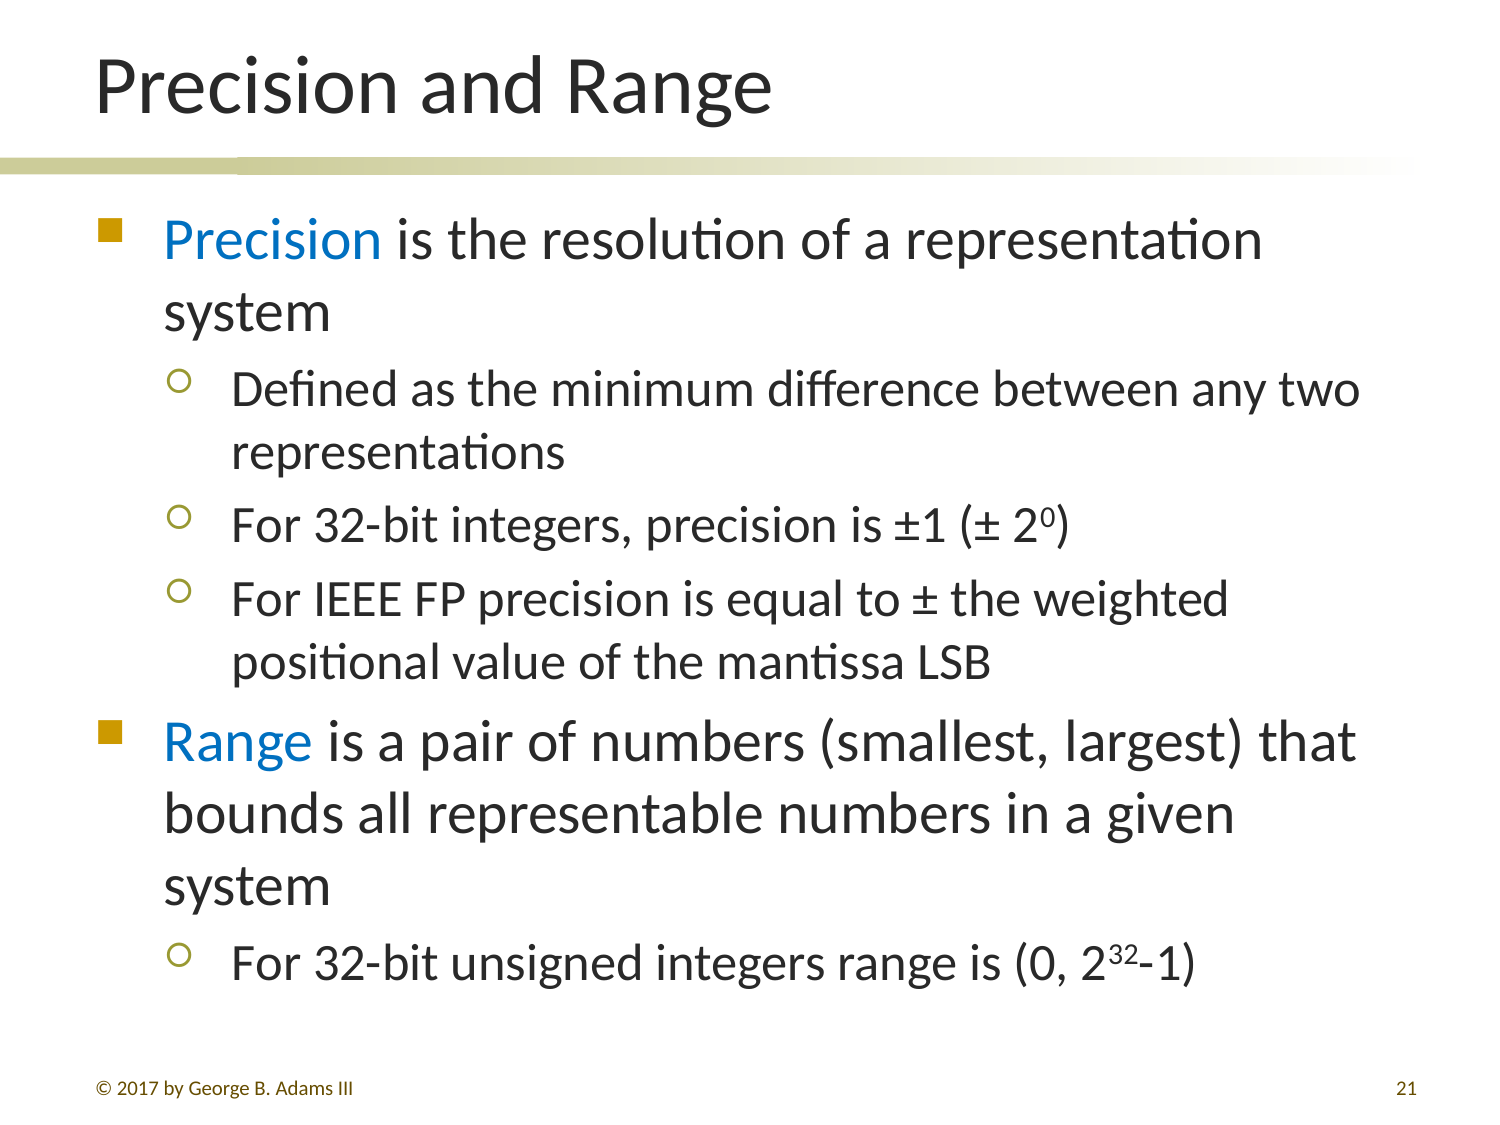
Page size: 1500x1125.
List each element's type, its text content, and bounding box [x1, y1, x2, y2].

title Precision and Range [79, 15, 1432, 139]
slide_number 21 [1119, 1067, 1433, 1099]
list Precision is the resolution of a representation system Defined as the minimum difference between any two representations For 32-bit integers, precision is ±1 (± 20) For IEEE FP precision is equal to ± the weighted positional value of the mantissa LSB Range is a pair of numbers (smallest, largest) that bounds all representable numbers in a given system For 32-bit unsigned integers range is (0, 232-1) [79, 192, 1433, 1000]
slide_number © 2017 by George B. Adams III [79, 1067, 406, 1099]
